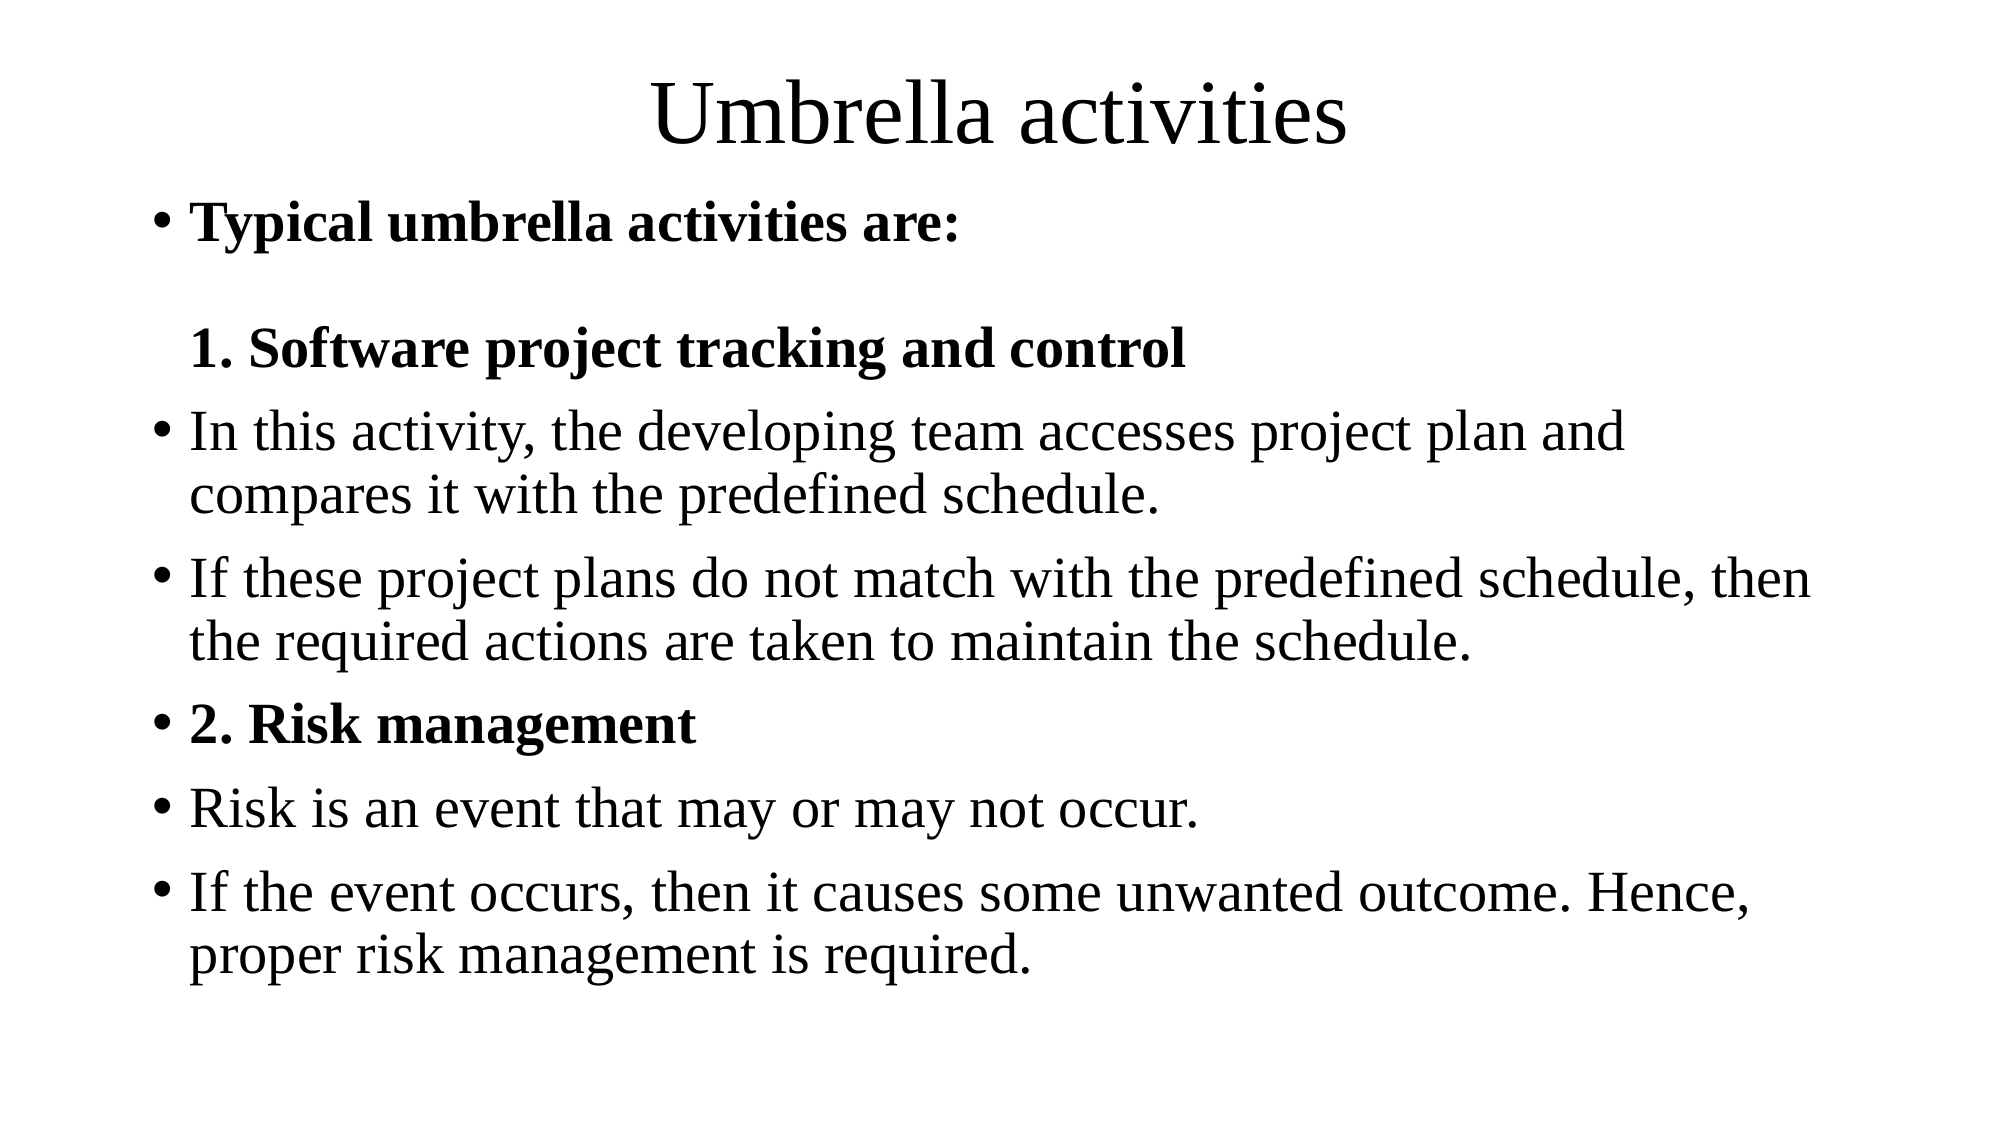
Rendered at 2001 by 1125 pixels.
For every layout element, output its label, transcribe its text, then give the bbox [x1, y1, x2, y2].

title Umbrella activities [137, 59, 1863, 183]
list Typical umbrella activities are: 1. Software project tracking and control In this activity, the developing team accesses project plan and compares it with the predefined schedule. If these project plans do not match with the predefined schedule, then the required actions are taken to maintain the schedule. 2. Risk management Risk is an event that may or may not occur. If the event occurs, then it causes some unwanted outcome. Hence, proper risk management is required. [137, 183, 1863, 1014]
